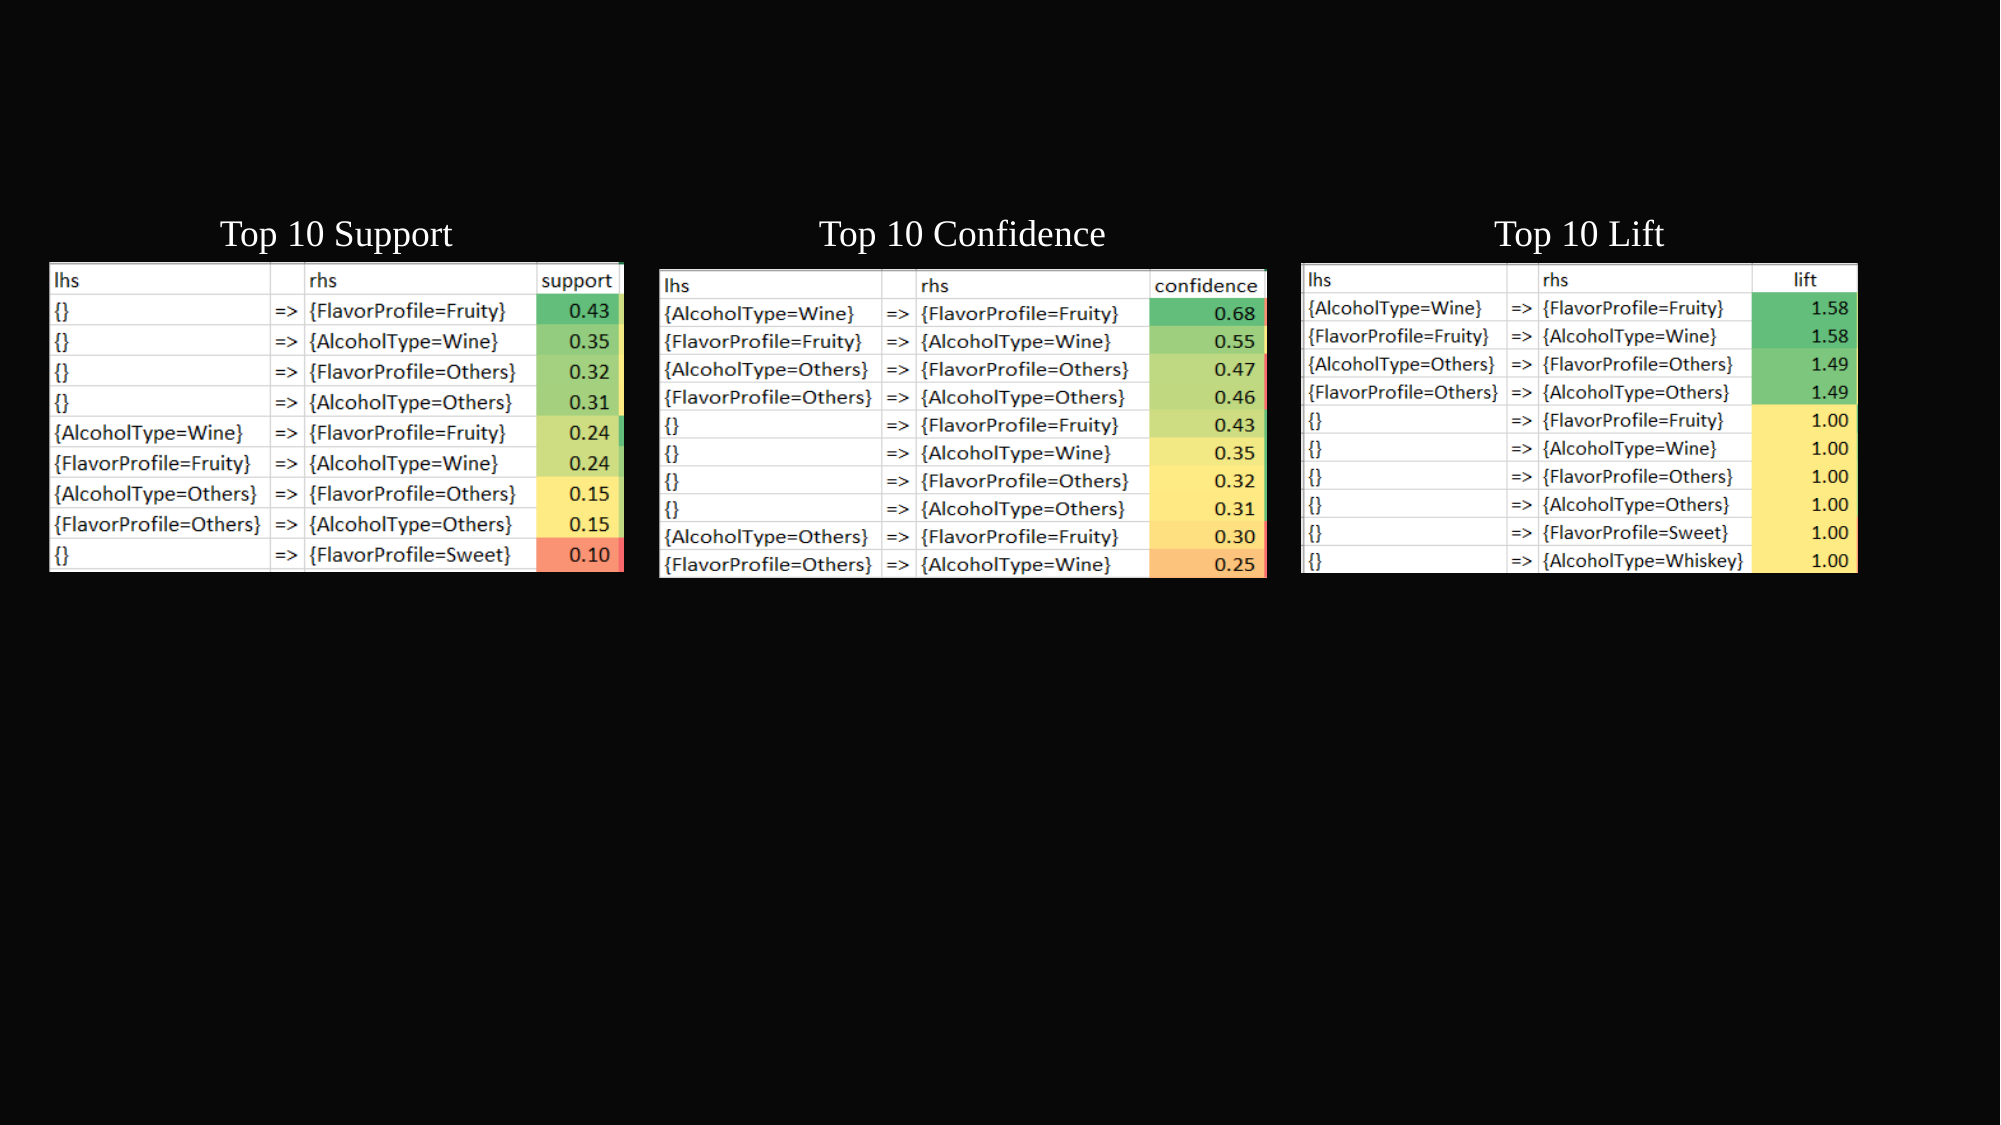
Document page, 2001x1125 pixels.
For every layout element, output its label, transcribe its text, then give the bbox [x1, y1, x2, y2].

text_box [49, 201, 624, 572]
text_box Top 10 Confidence [658, 201, 1267, 262]
picture [658, 269, 1267, 578]
text_box Top 10 Lift [1301, 201, 1858, 262]
picture [1301, 263, 1858, 573]
